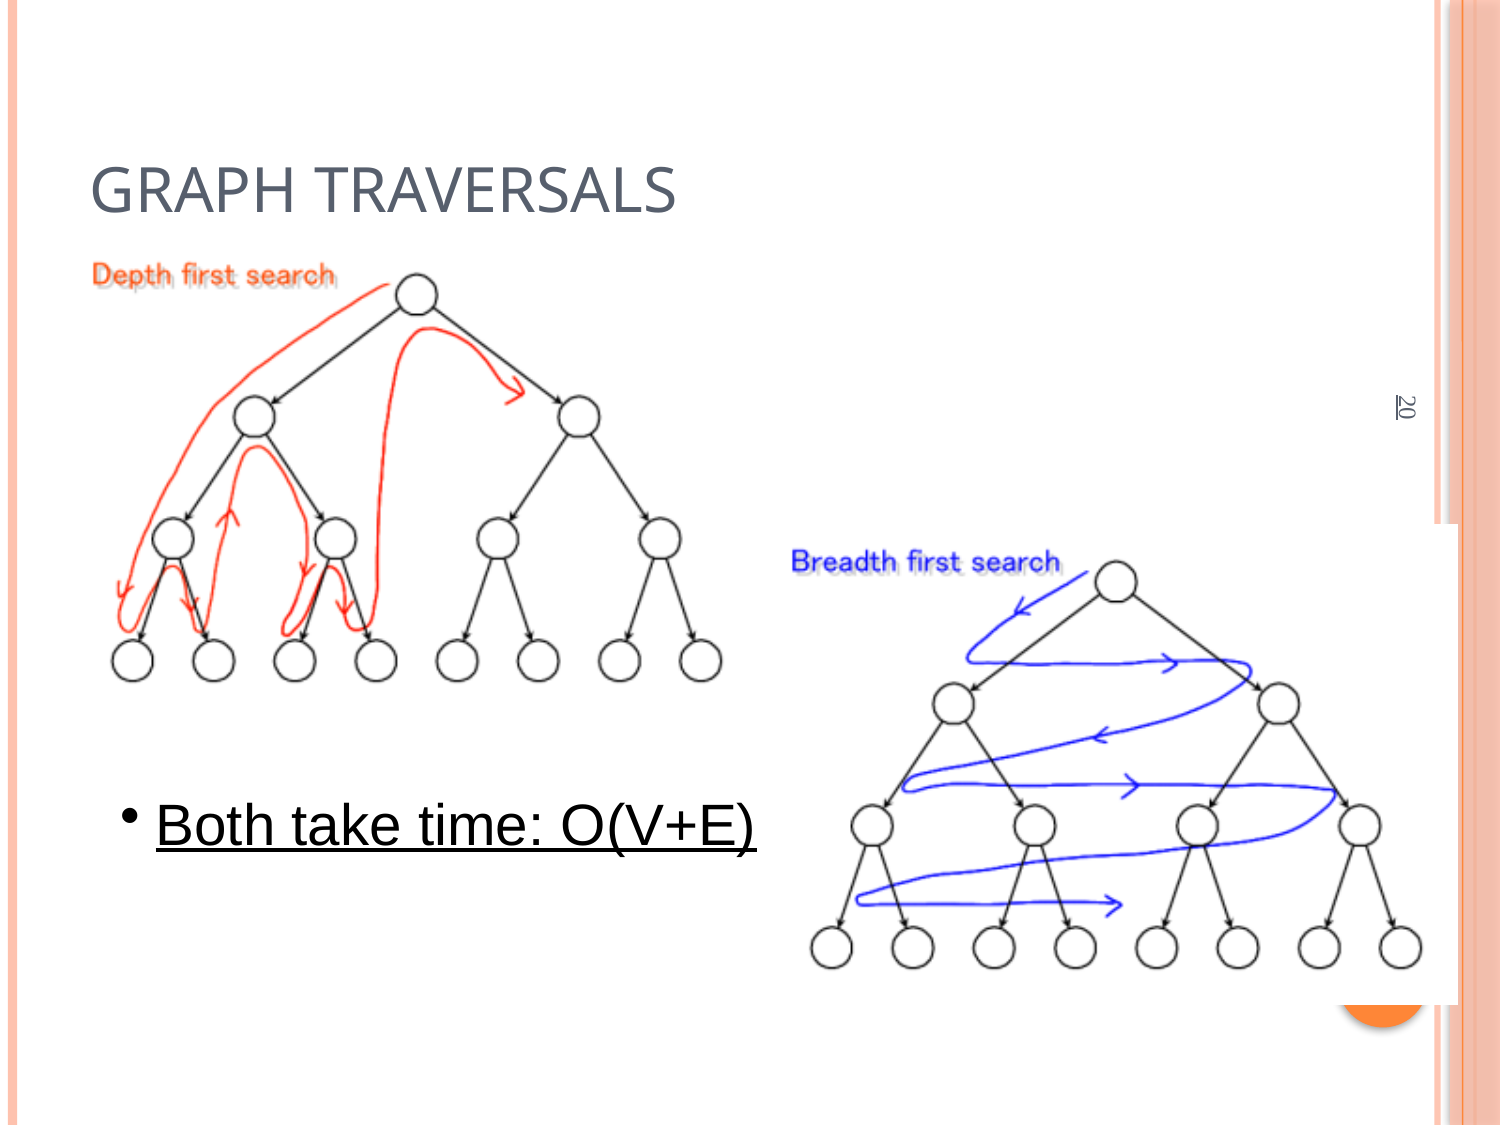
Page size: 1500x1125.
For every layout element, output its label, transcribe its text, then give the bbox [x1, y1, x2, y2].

text_box Both take time: O(V+E) [105, 787, 768, 866]
picture [74, 236, 758, 718]
picture [774, 524, 1458, 1006]
footer 20 [1379, 380, 1440, 521]
title Graph Traversals [75, 45, 1300, 233]
